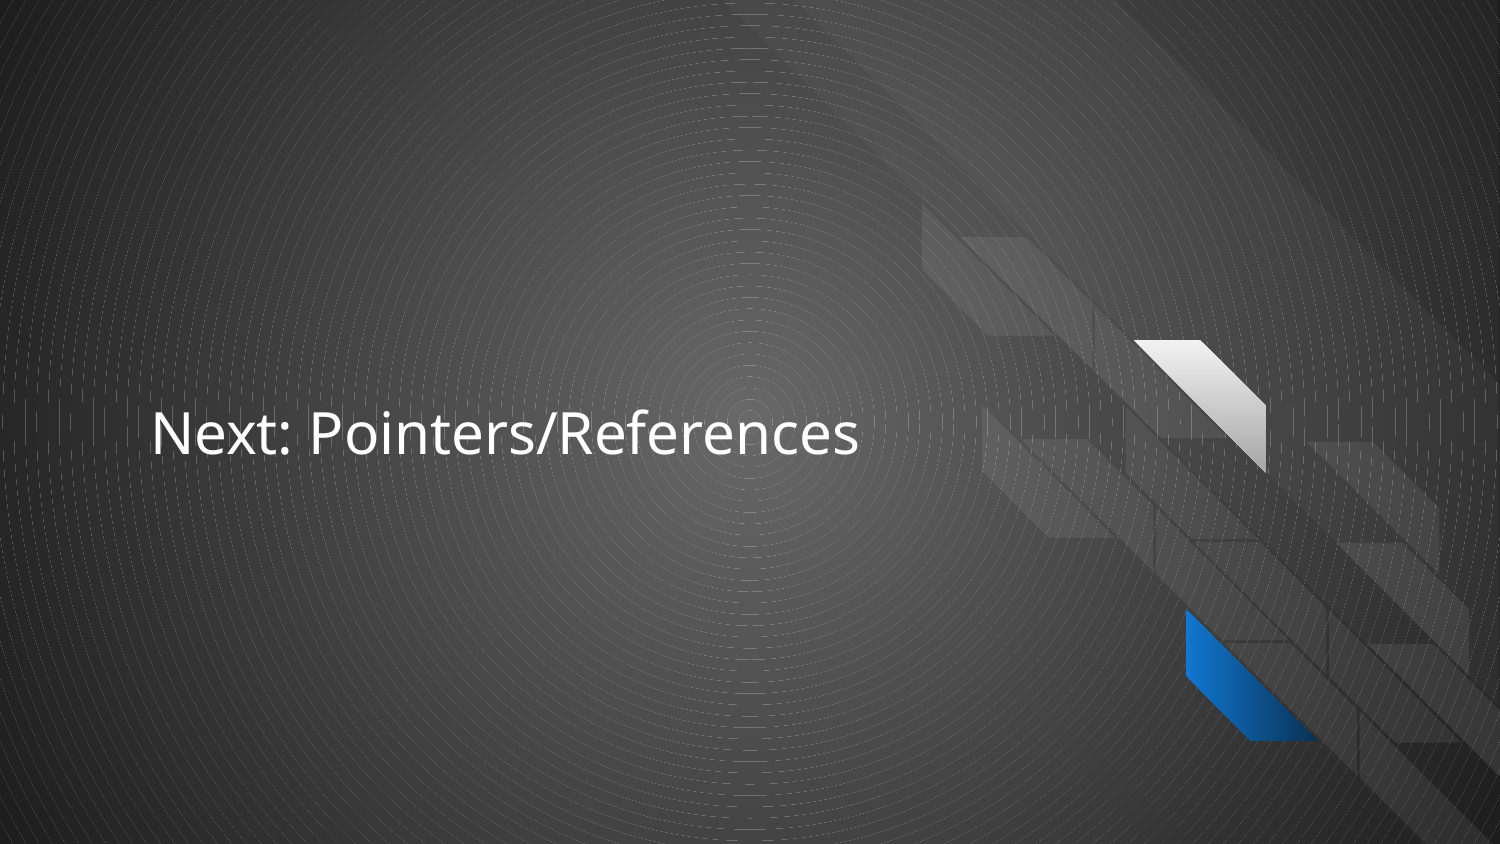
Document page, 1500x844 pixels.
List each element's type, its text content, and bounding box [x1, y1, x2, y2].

title Next: Pointers/References [135, 142, 888, 720]
